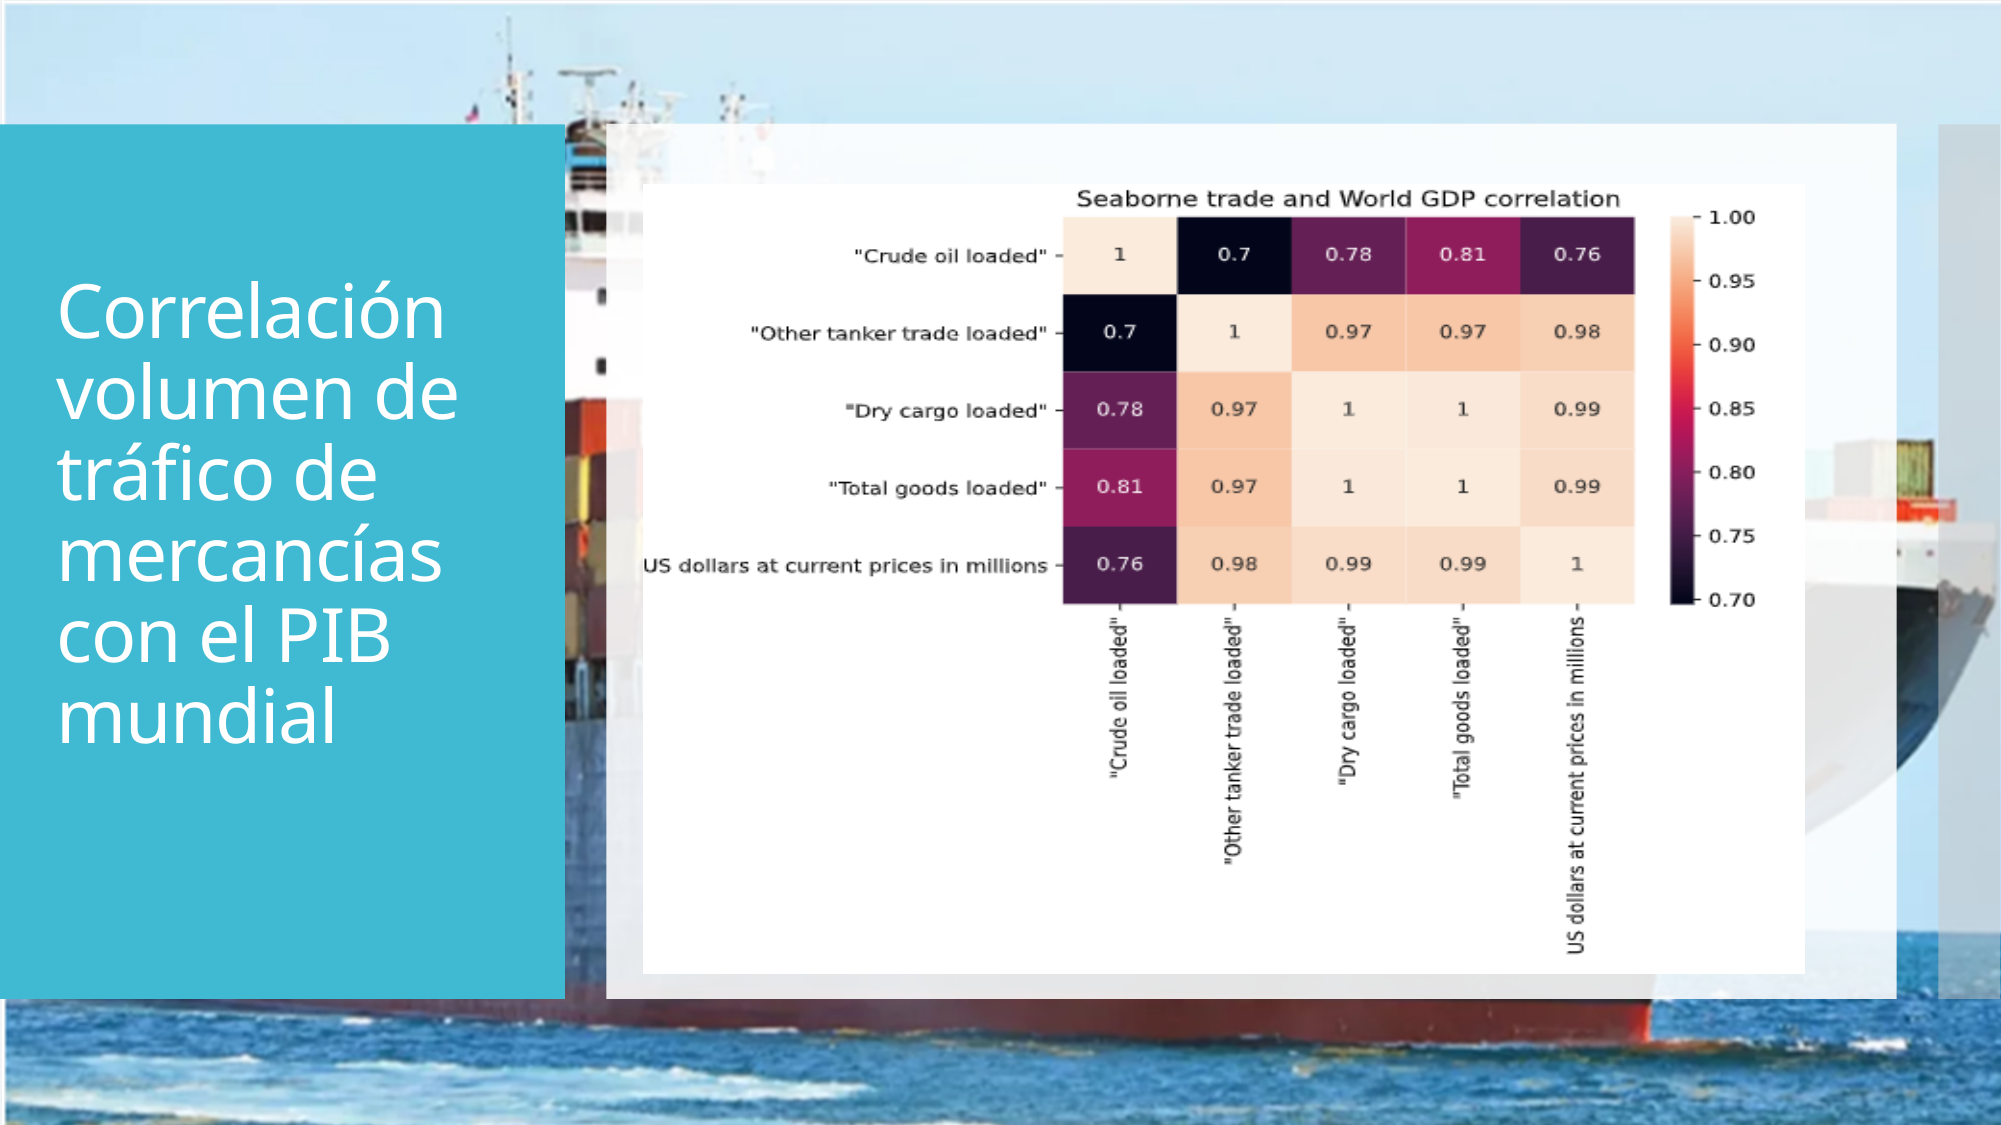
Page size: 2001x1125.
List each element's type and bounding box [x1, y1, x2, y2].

picture [0, 0, 2001, 1125]
list [643, 184, 1805, 975]
